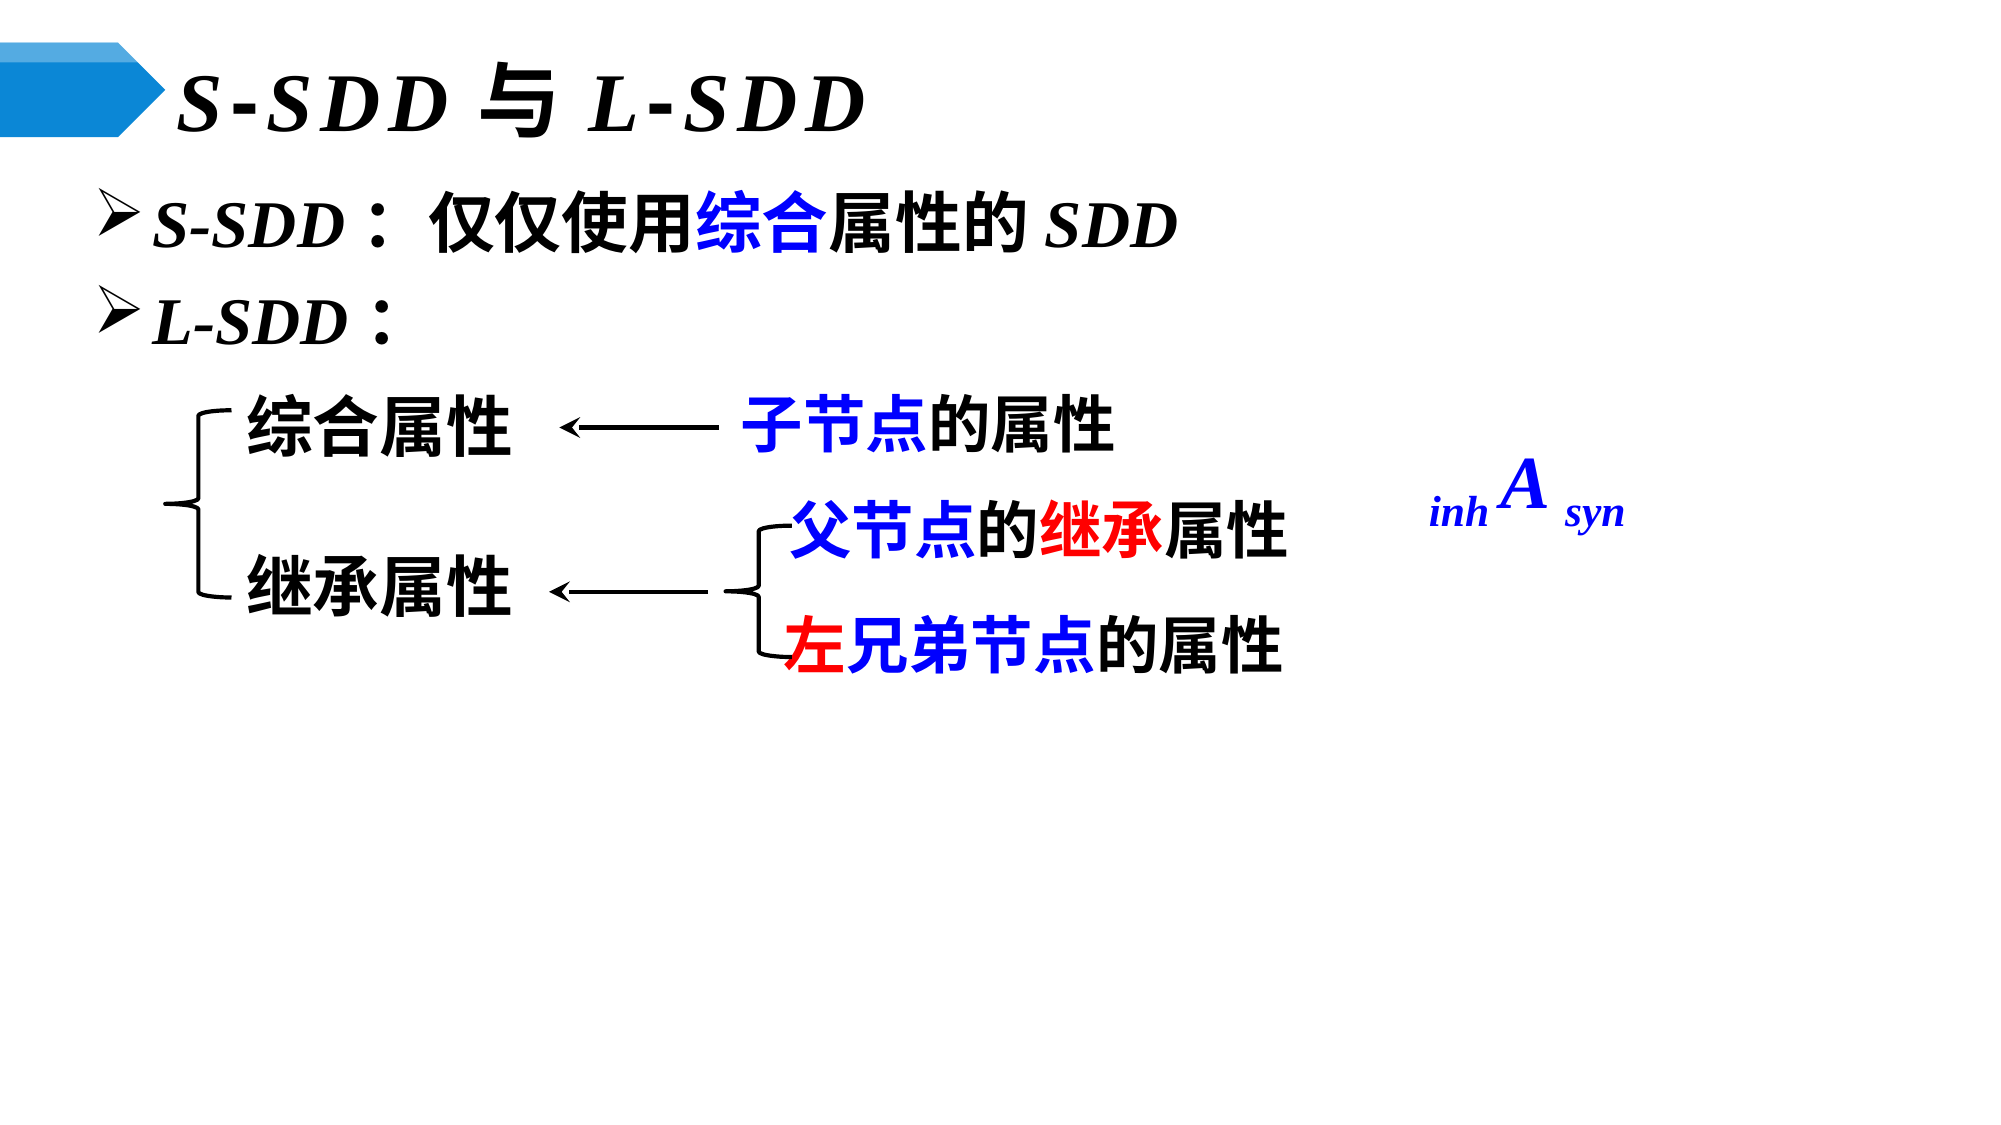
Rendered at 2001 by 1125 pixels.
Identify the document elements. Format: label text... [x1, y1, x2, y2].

list S-SDD：仅仅使用综合属性的SDD L-SDD： [15, 171, 1922, 878]
text_box 综合属性 继承属性 [231, 377, 694, 632]
text_box [164, 409, 231, 599]
text_box 左兄弟节点的属性 [768, 598, 1299, 688]
title S-SDD与L-SDD [165, 58, 1900, 138]
text_box 父节点的继承属性 [774, 484, 1305, 574]
text_box 子节点的属性 [726, 377, 1131, 467]
text_box inh A syn [1337, 425, 1718, 544]
text_box [724, 524, 792, 658]
